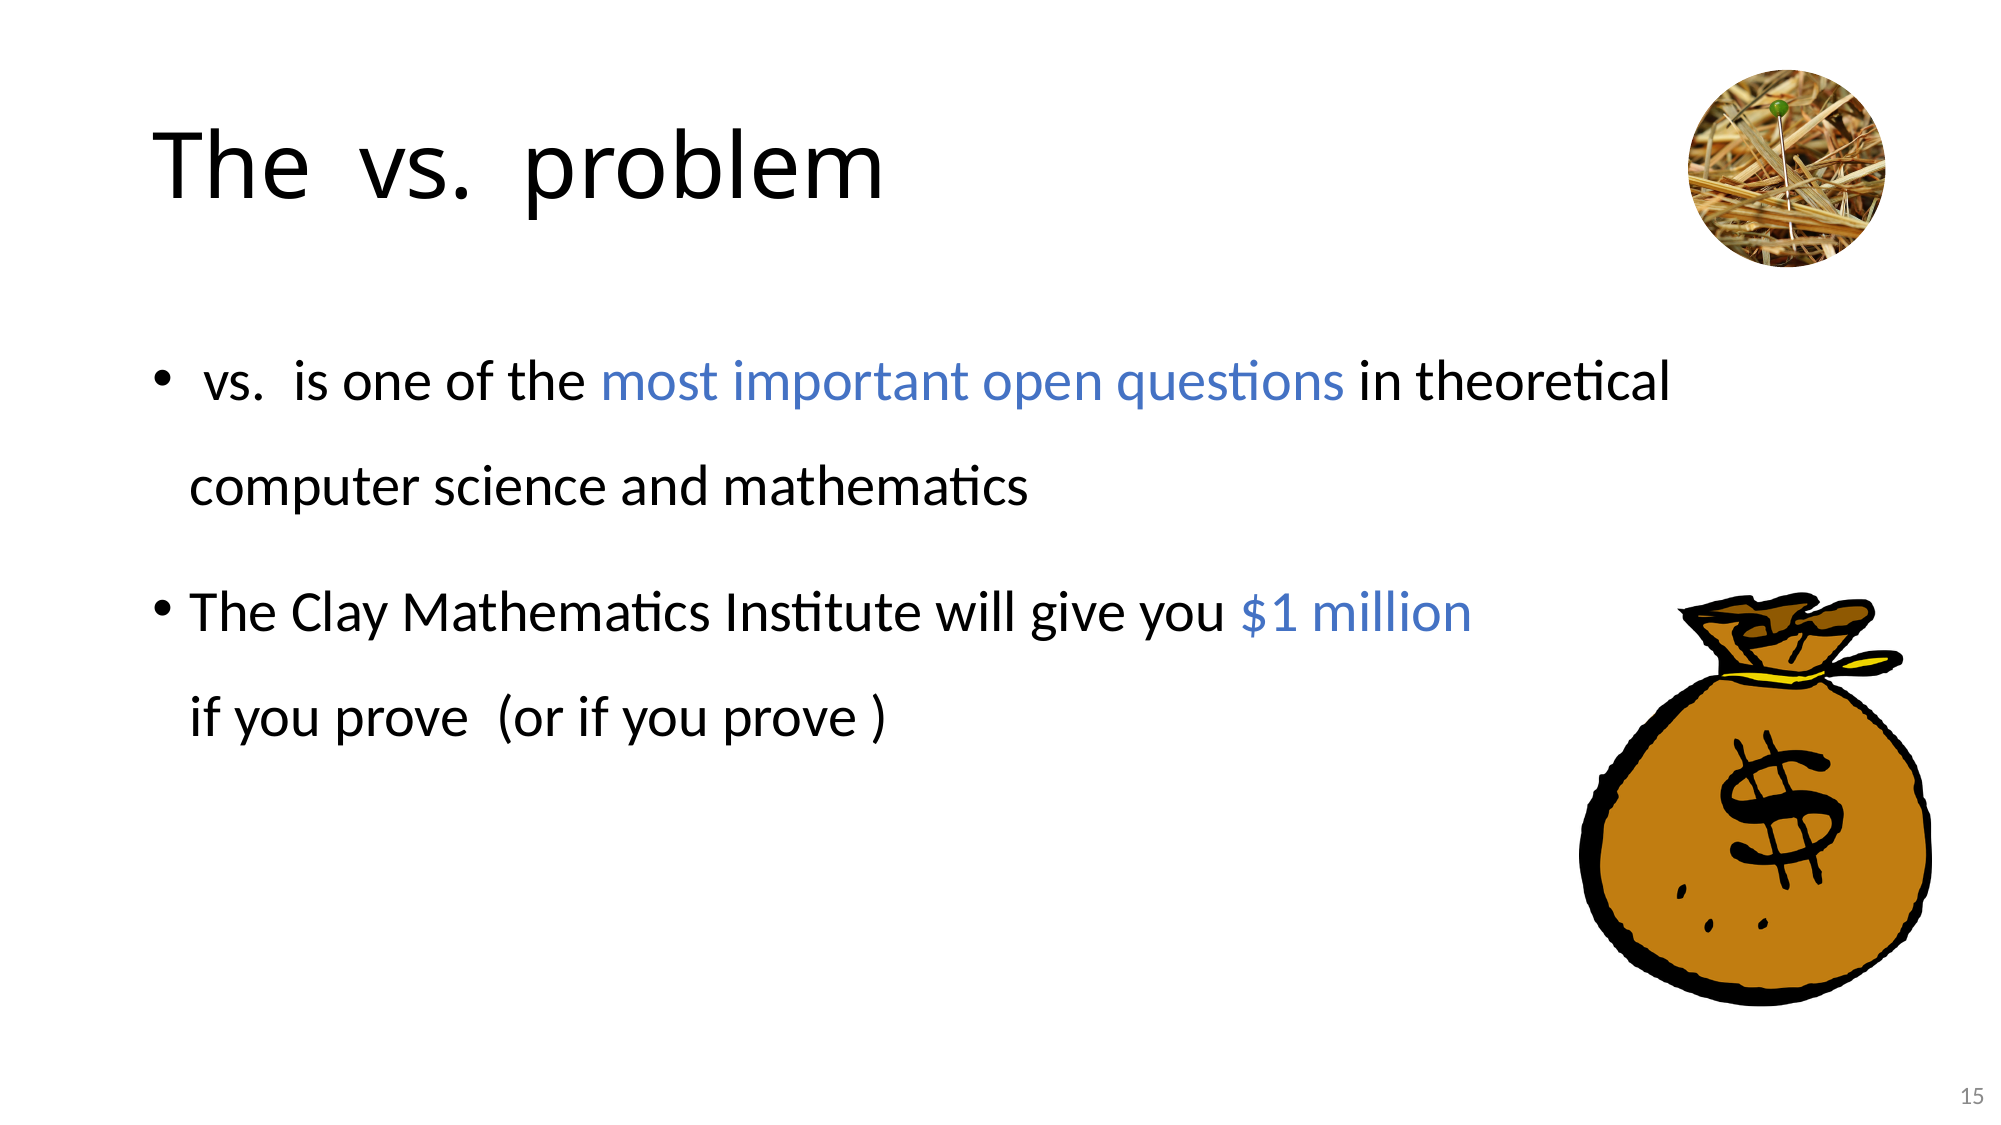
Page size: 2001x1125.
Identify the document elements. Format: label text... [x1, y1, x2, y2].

picture [1579, 591, 1932, 1007]
picture [1688, 69, 1886, 268]
slide_number 15 [1550, 1064, 2000, 1125]
